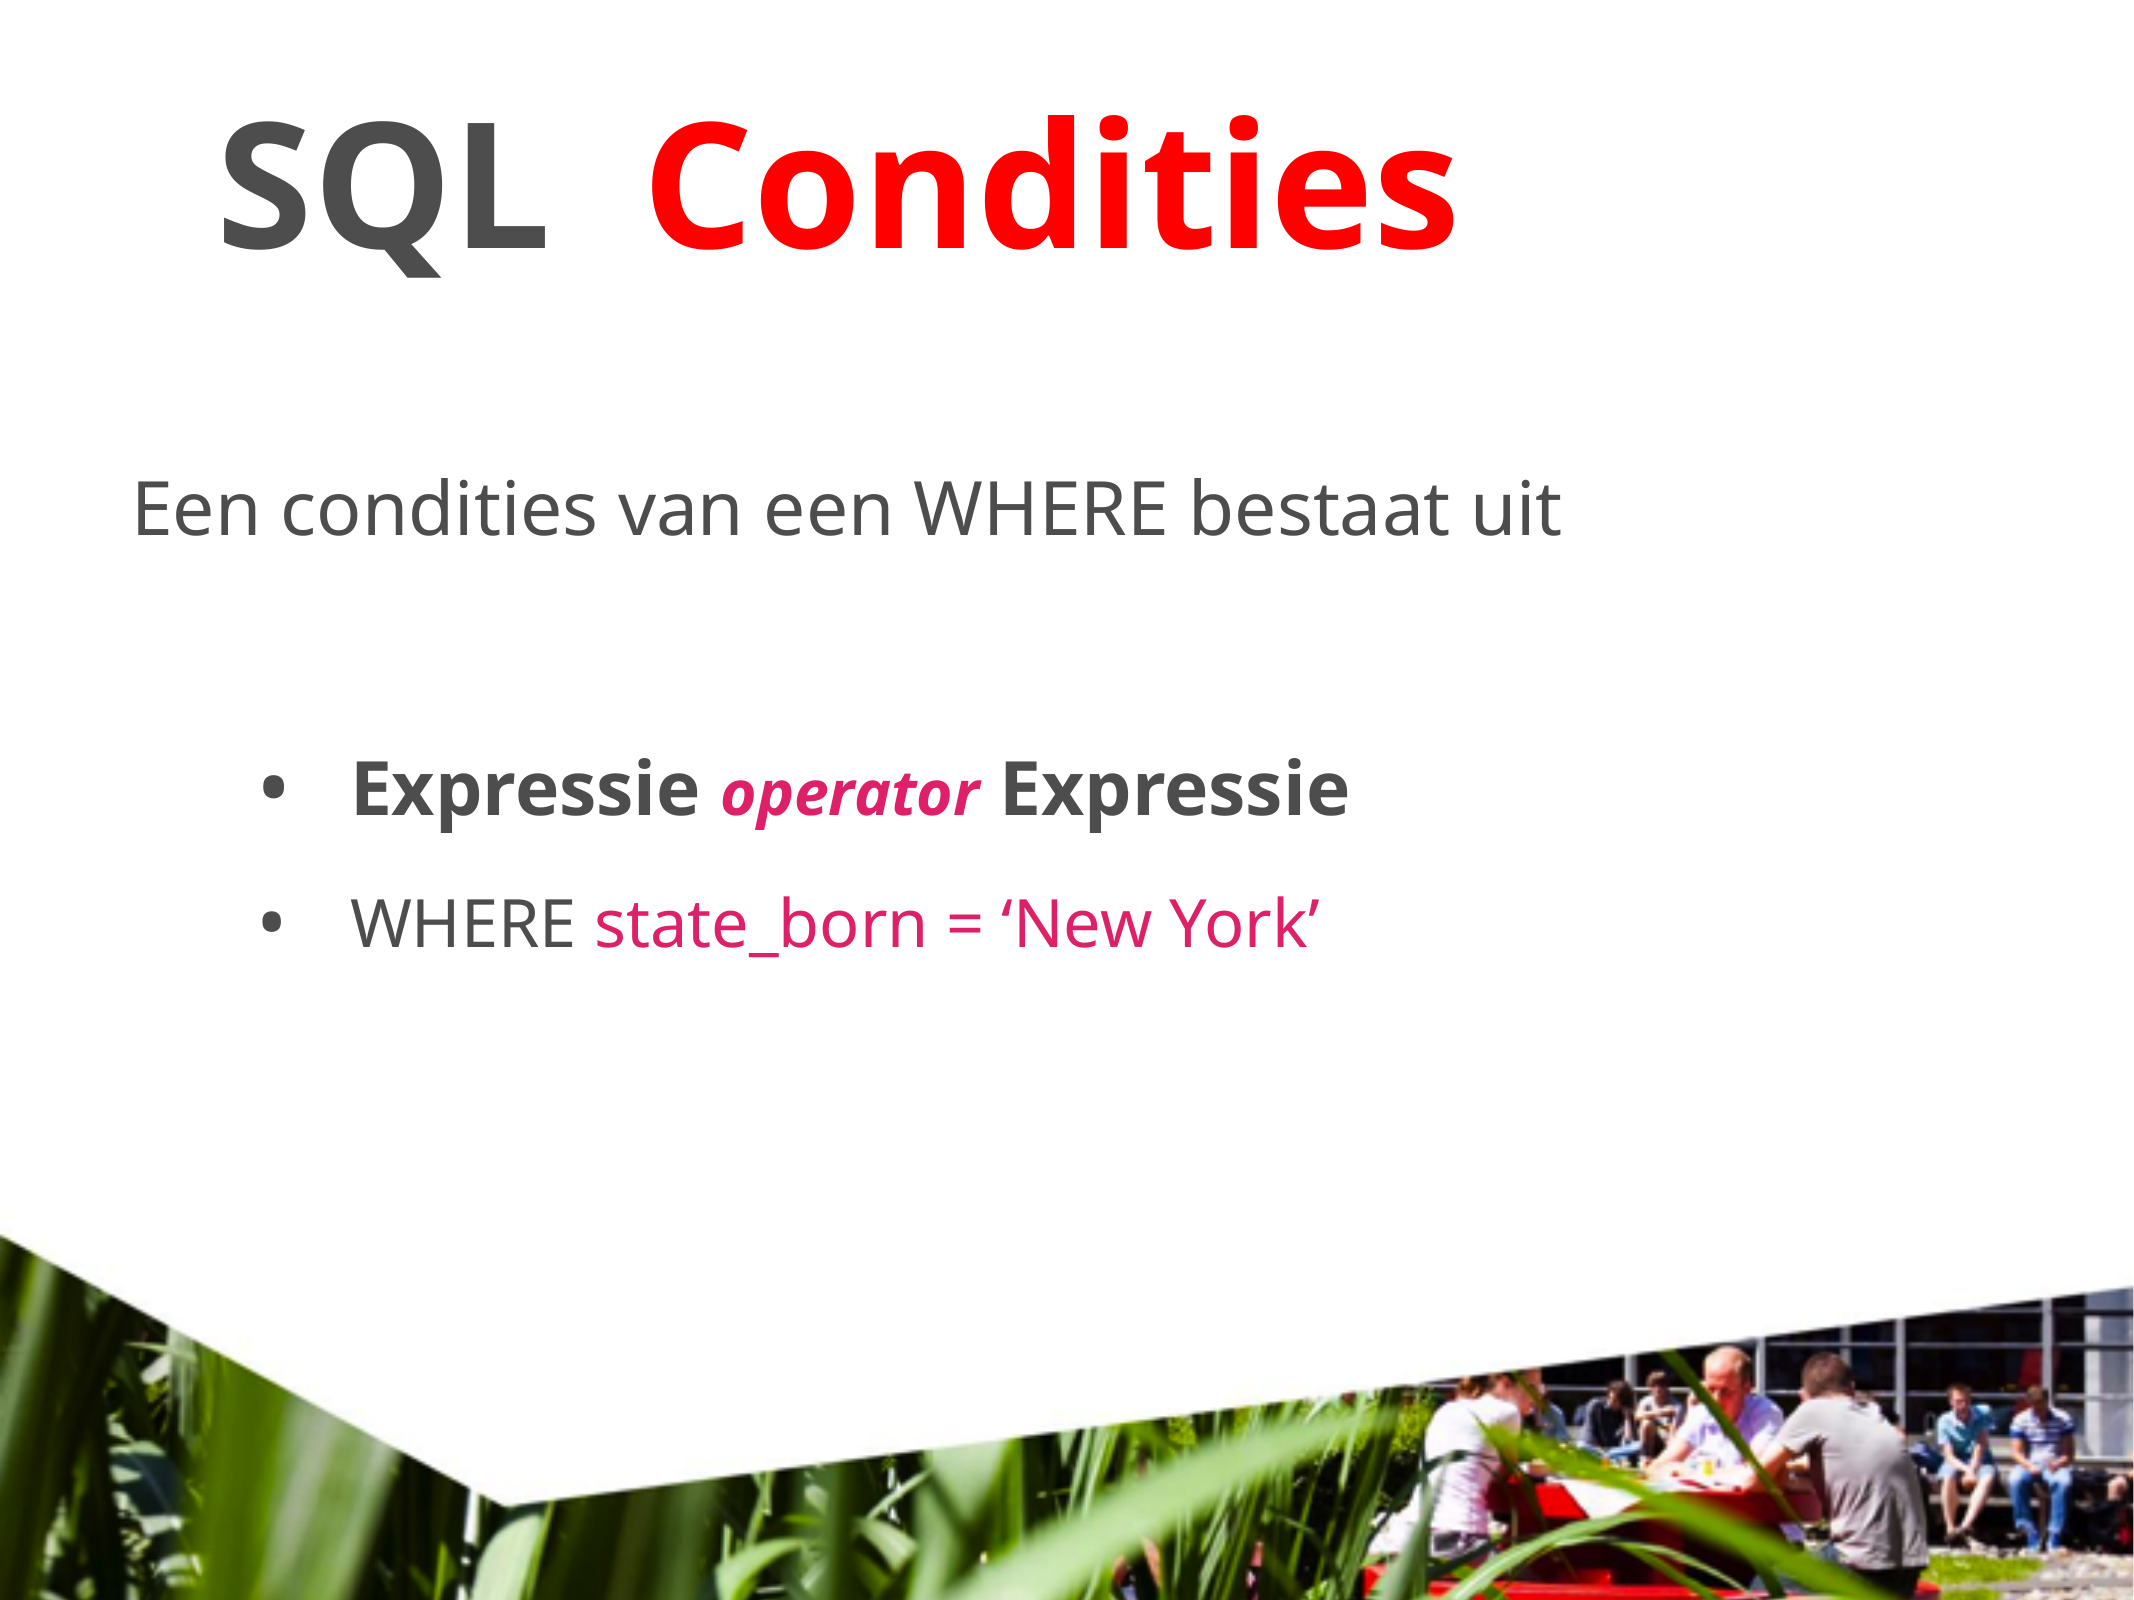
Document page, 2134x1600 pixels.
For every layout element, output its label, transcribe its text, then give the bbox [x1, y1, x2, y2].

picture [0, 1, 2134, 1600]
list Een condities van een WHERE bestaat uit Expressie operator Expressie WHERE state_born = ‘New York’ [122, 452, 1992, 1390]
title SQL Condities [208, 41, 1925, 315]
